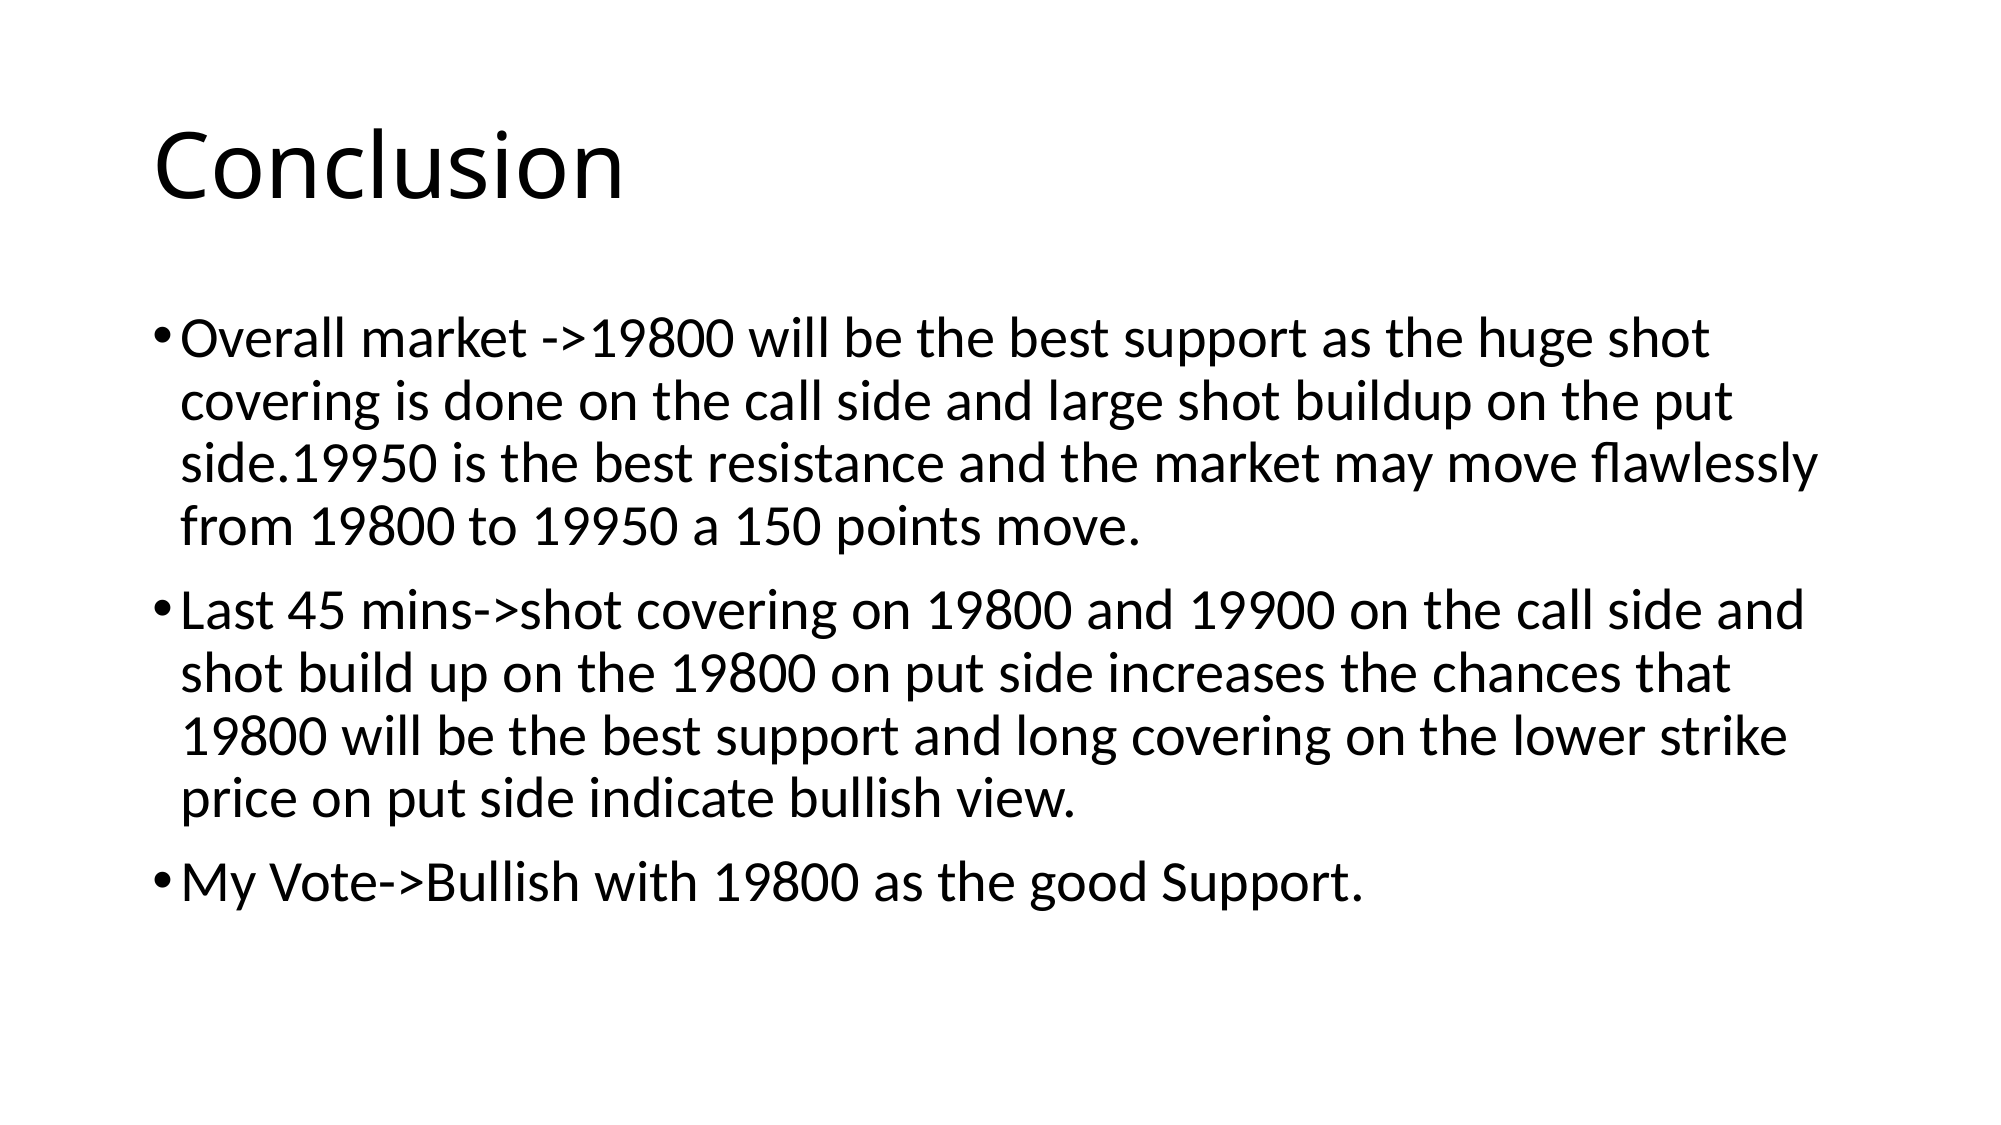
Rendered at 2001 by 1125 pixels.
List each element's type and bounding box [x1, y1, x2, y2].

list [137, 299, 1863, 1014]
title [137, 59, 1863, 278]
